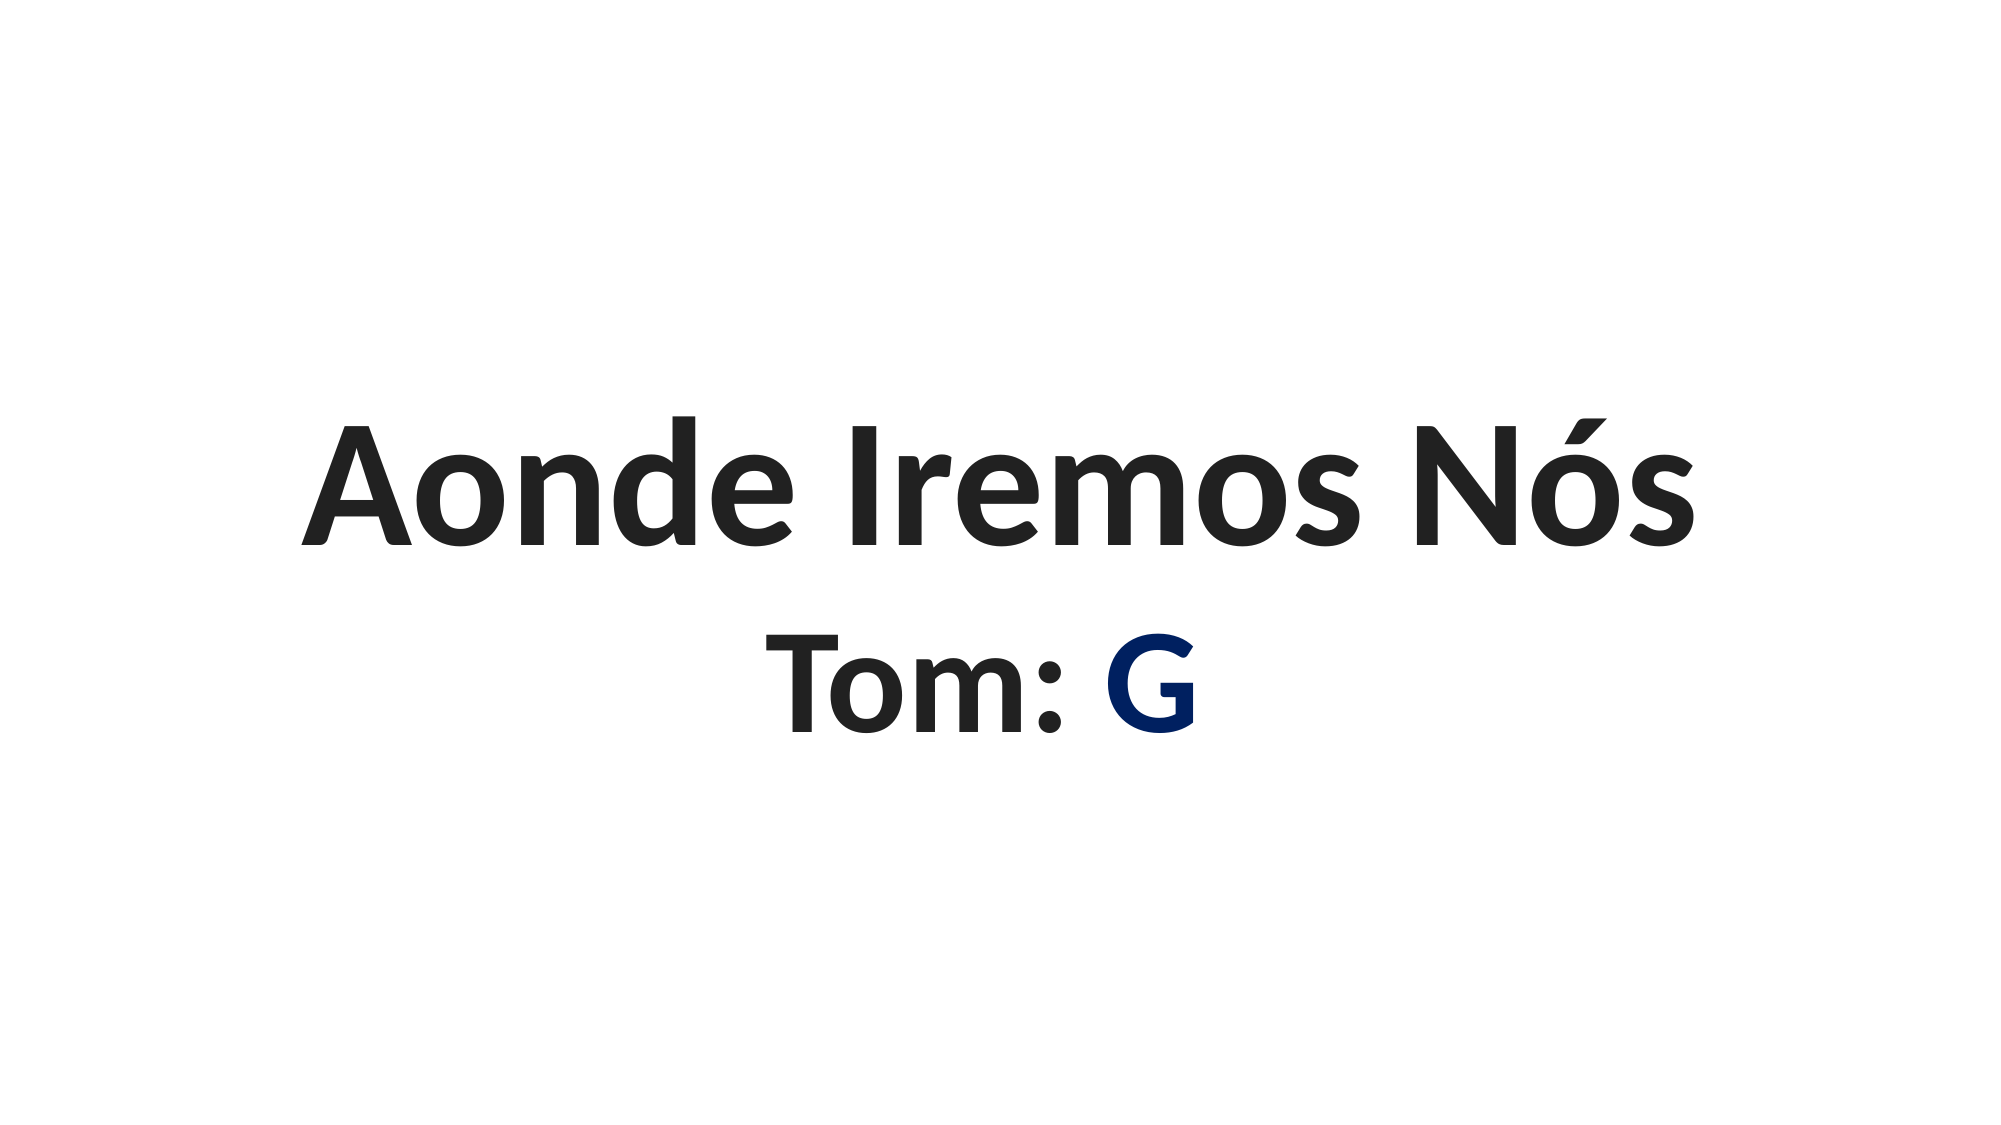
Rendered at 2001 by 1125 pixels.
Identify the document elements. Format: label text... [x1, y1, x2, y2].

title Aonde Iremos Nós Tom: G [0, 0, 2000, 1125]
